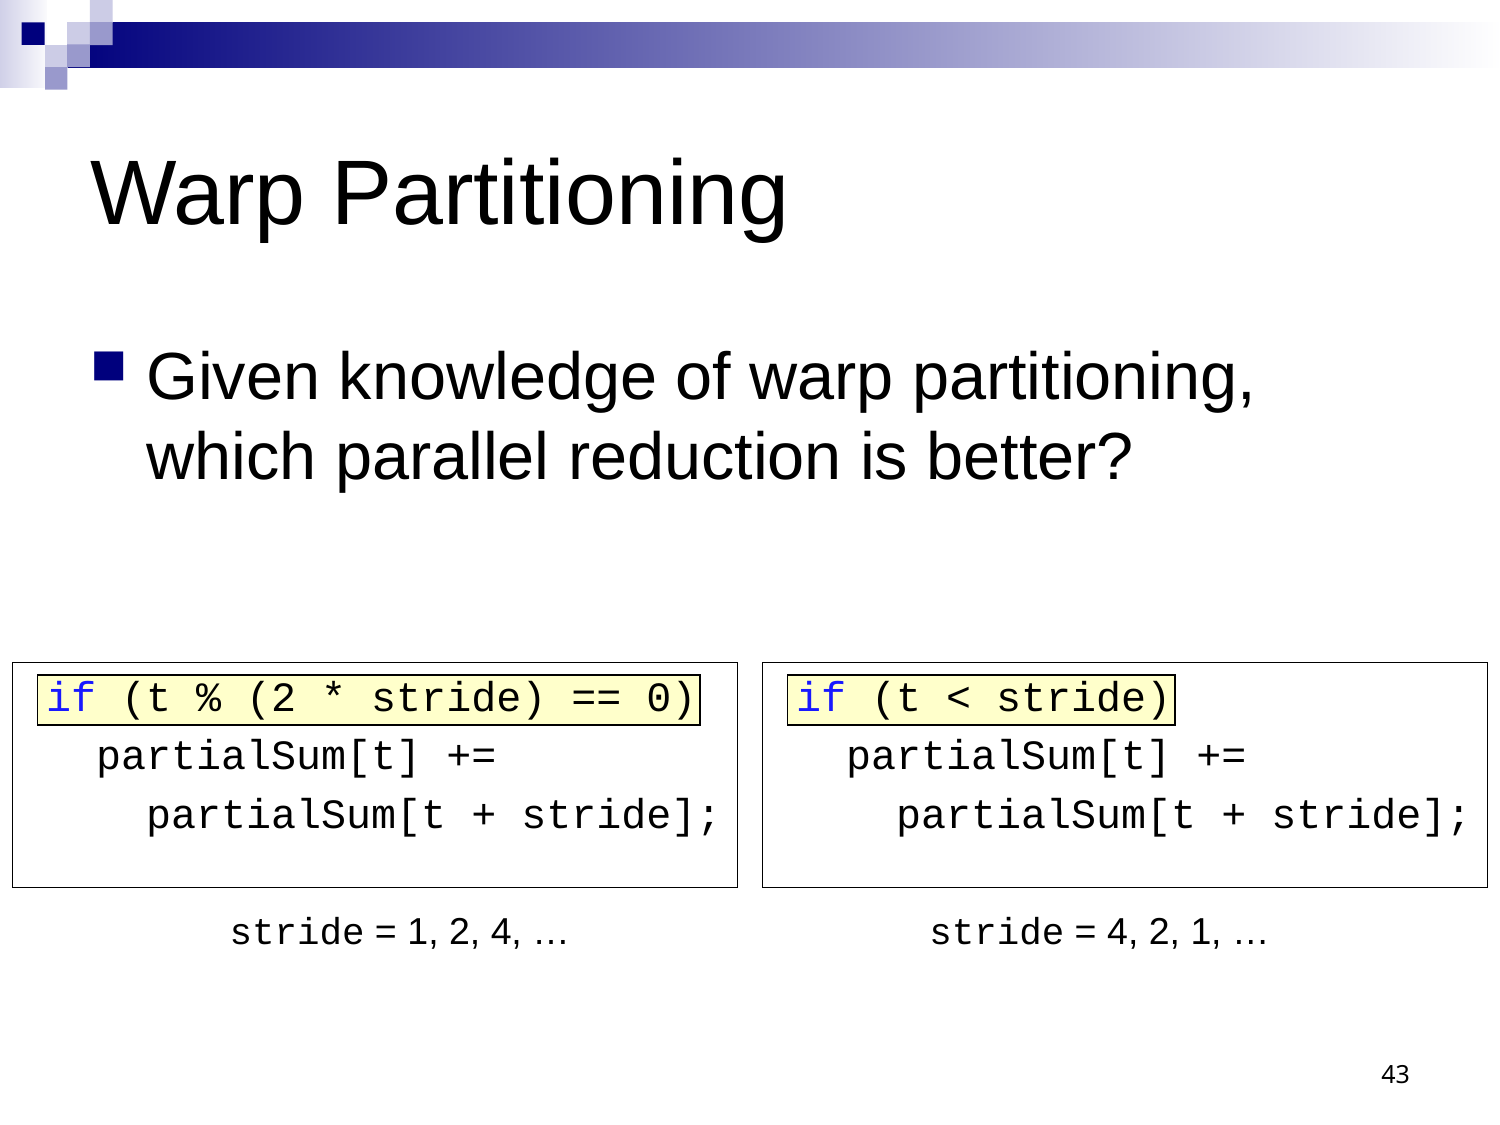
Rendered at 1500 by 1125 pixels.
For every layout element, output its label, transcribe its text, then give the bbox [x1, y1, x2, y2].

text_box stride = 1, 2, 4, … [214, 899, 586, 960]
list Given knowledge of warp partitioning, which parallel reduction is better? [75, 324, 1425, 500]
text_box if (t < stride) partialSum[t] += partialSum[t + stride]; [762, 662, 1488, 888]
text_box stride = 4, 2, 1, … [914, 899, 1286, 960]
title Warp Partitioning [75, 75, 1425, 300]
slide_number 43 [1074, 1024, 1426, 1101]
text_box if (t % (2 * stride) == 0) partialSum[t] += partialSum[t + stride]; [12, 662, 738, 888]
